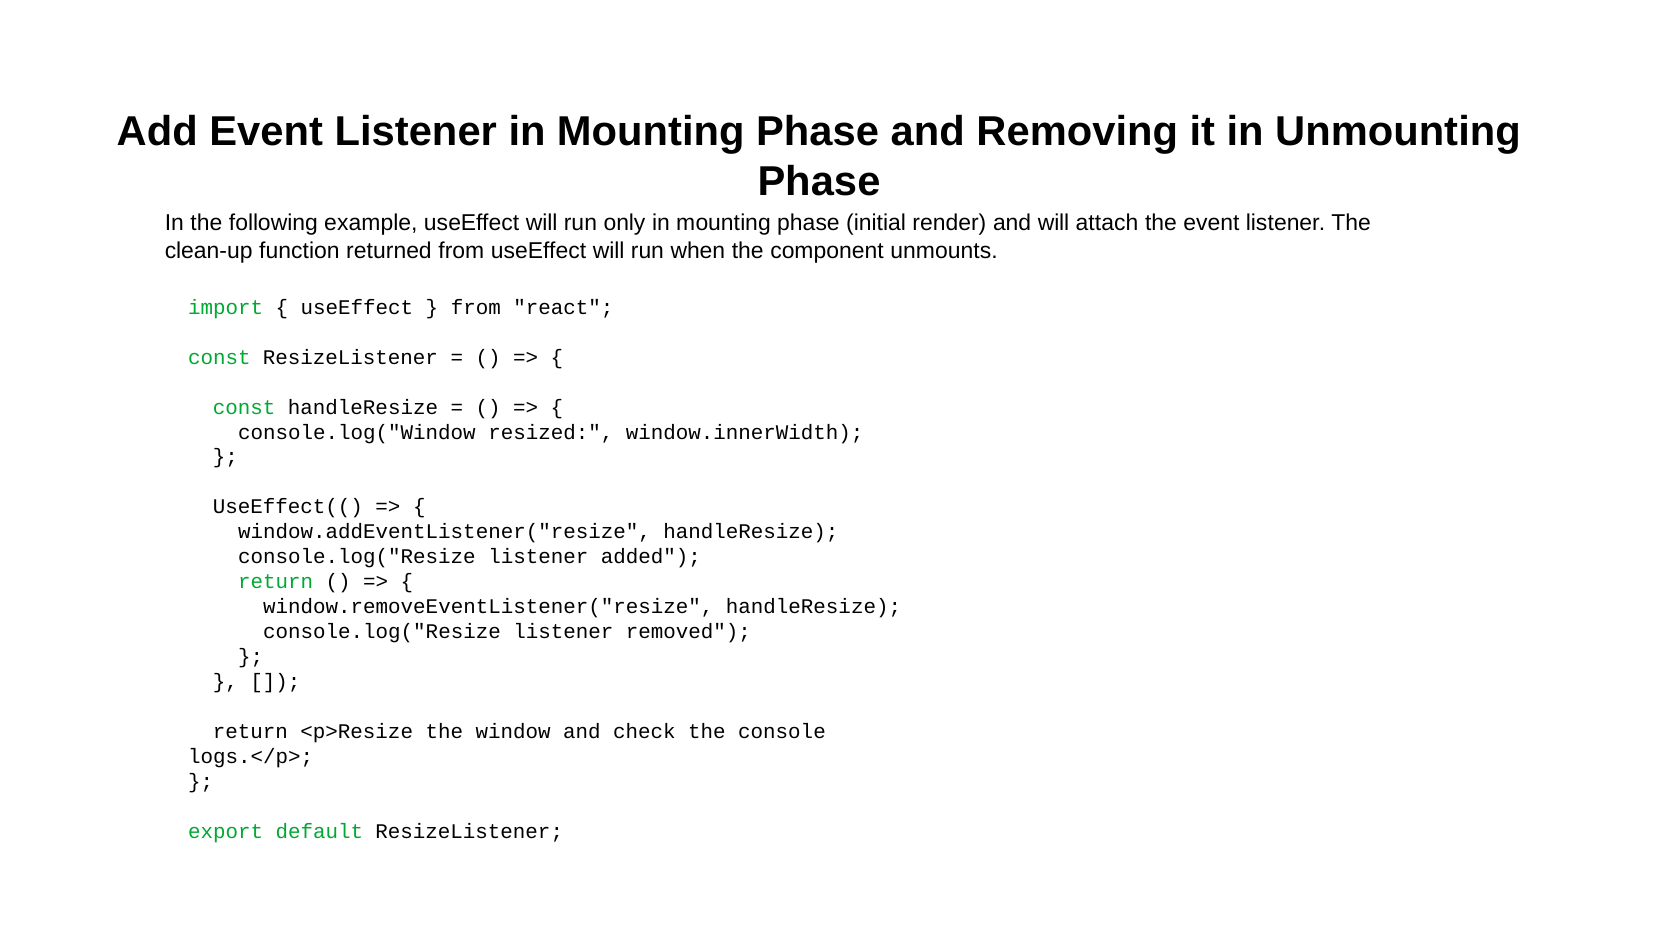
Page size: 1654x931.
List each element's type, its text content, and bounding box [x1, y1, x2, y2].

title Add Event Listener in Mounting Phase and Removing it in Unmounting Phase [75, 76, 1563, 232]
text_box import { useEffect } from "react"; const ResizeListener = () => { const handleResize = () => { console.log("Window resized:", window.innerWidth); }; UseEffect(() => { window.addEventListener("resize", handleResize); console.log("Resize listener added"); return () => { window.removeEventListener("resize", handleResize); console.log("Resize listener removed"); }; }, []); return <p>Resize the window and check the console logs.</p>; }; export default ResizeListener; [173, 285, 975, 795]
text_box In the following example, useEffect will run only in mounting phase (initial render) and will attach the event listener. The clean-up function returned from useEffect will run when the component unmounts. [150, 200, 1425, 267]
